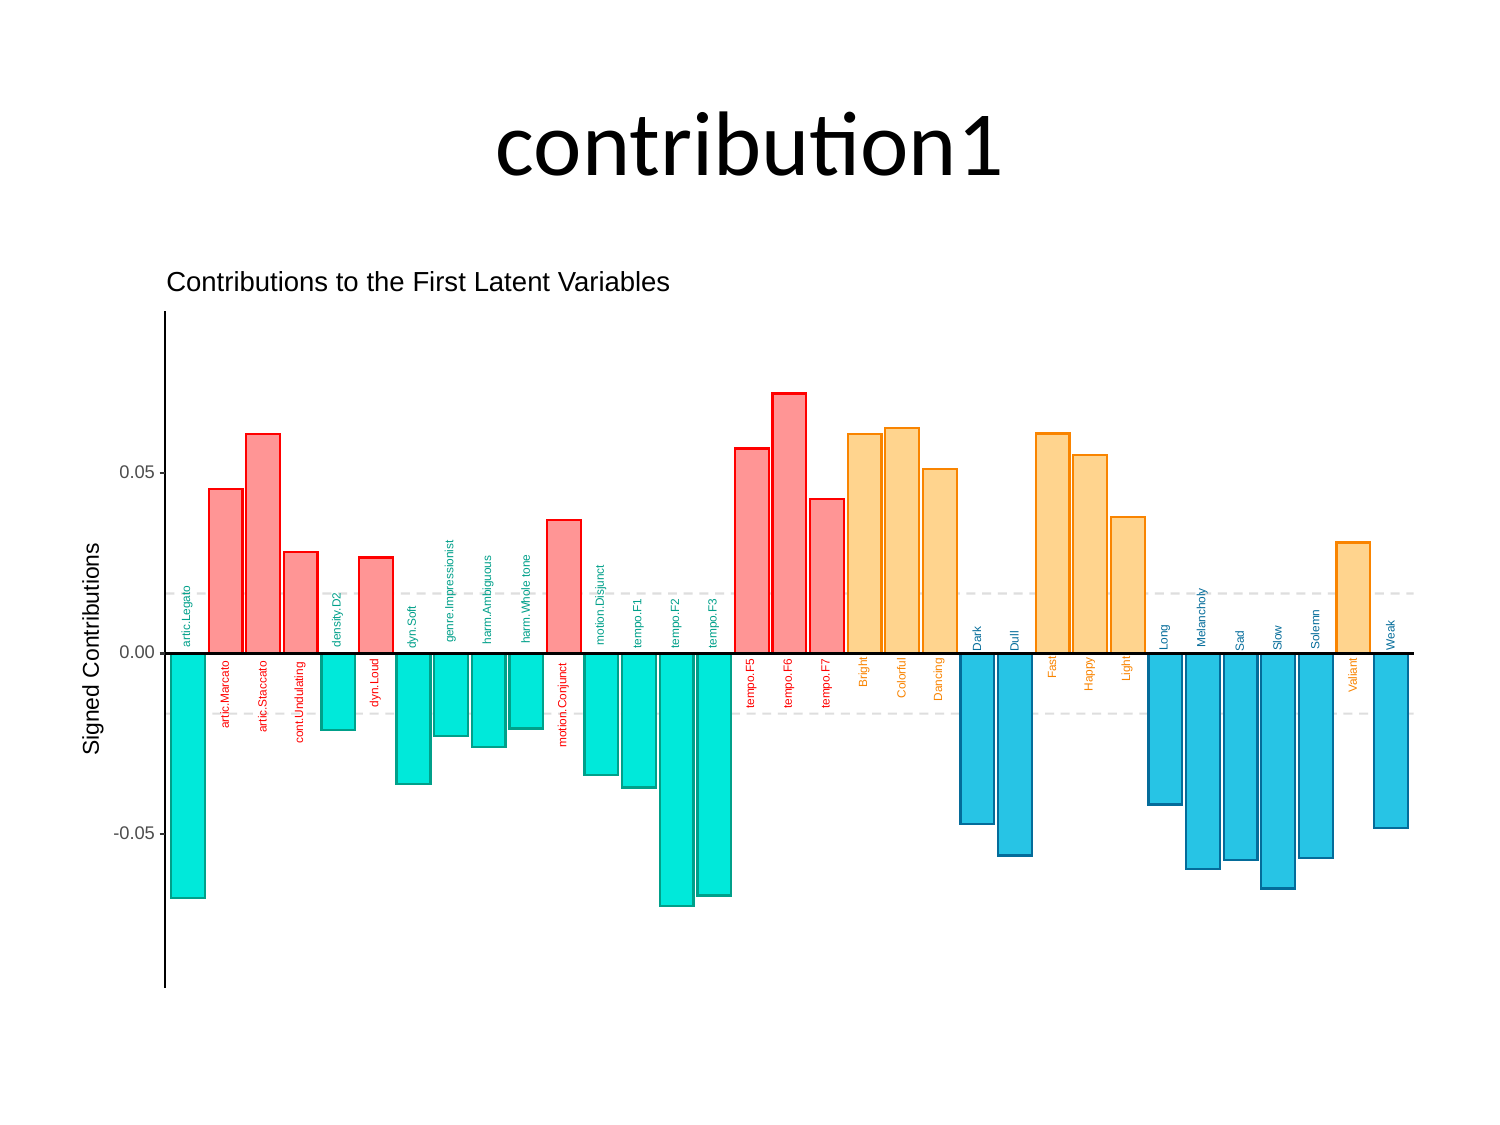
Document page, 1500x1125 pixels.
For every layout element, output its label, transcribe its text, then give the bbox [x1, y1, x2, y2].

title contribution1 [75, 45, 1425, 233]
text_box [74, 262, 1426, 1006]
